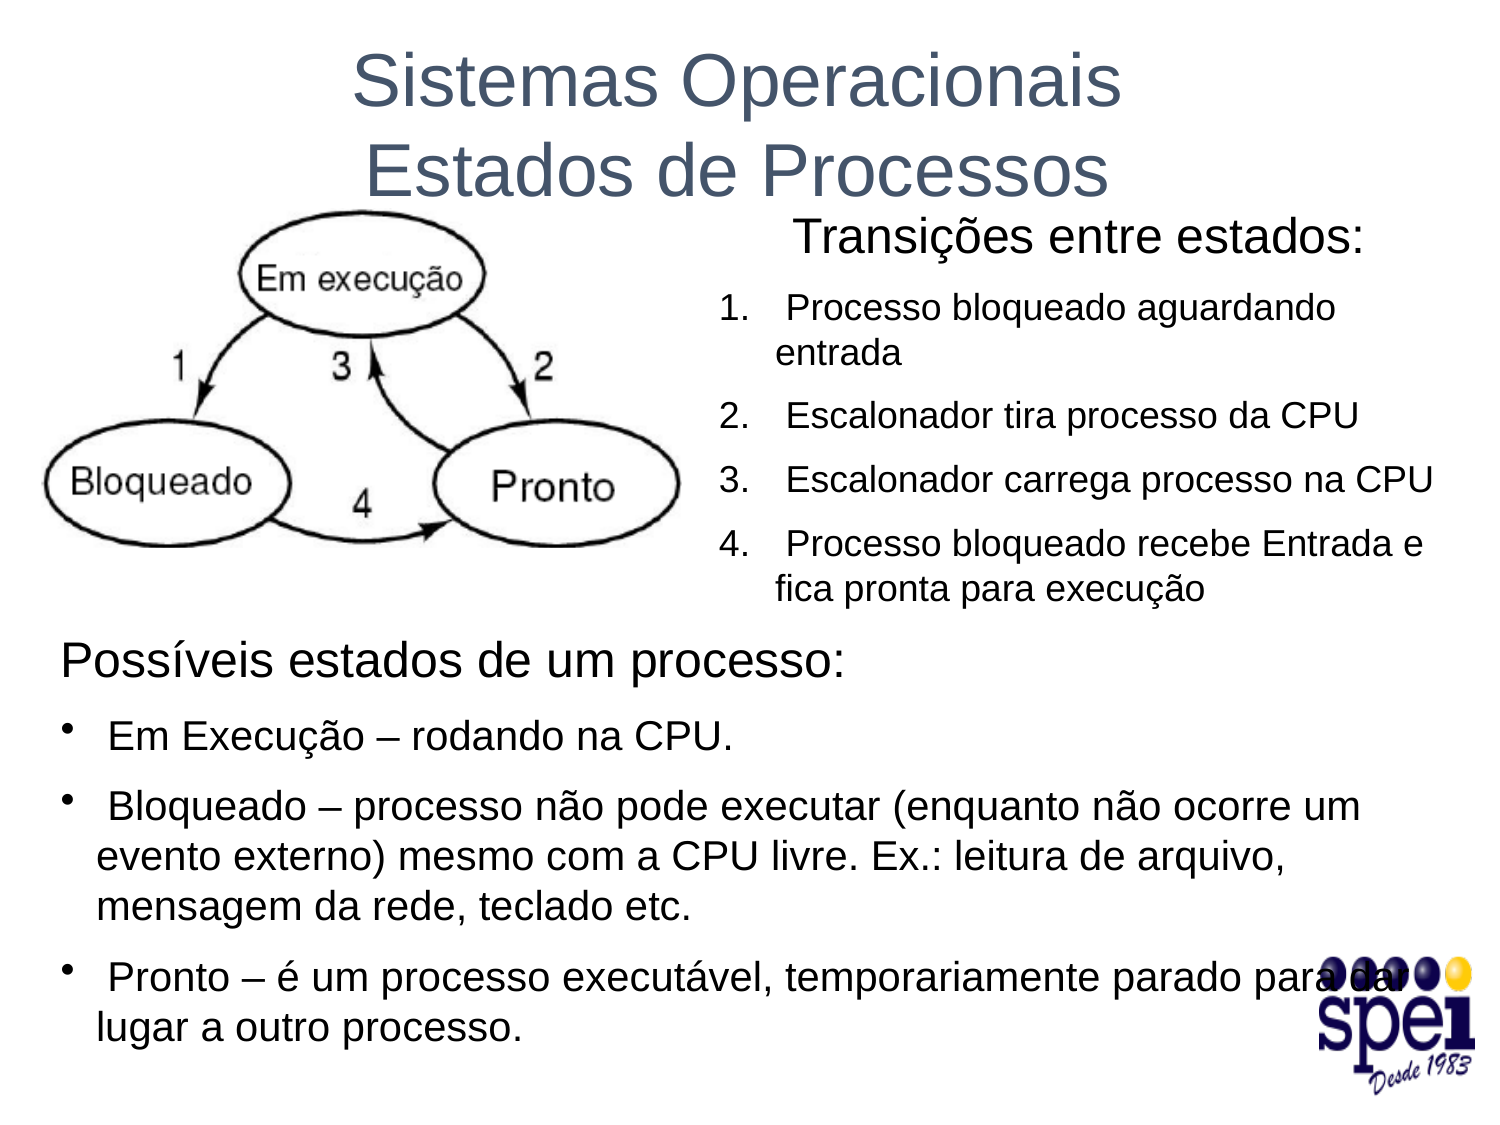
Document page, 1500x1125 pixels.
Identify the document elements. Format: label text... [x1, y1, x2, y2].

text_box Transições entre estados: Processo bloqueado aguardando entrada Escalonador tira processo da CPU Escalonador carrega processo na CPU Processo bloqueado recebe Entrada e fica pronta para execução [704, 196, 1455, 617]
text_box Possíveis estados de um processo: Em Execução – rodando na CPU. Bloqueado – processo não pode executar (enquanto não ocorre um evento externo) mesmo com a CPU livre. Ex.: leitura de arquivo, mensagem da rede, teclado etc. Pronto – é um processo executável, temporariamente parado para dar lugar a outro processo. [45, 620, 1500, 1058]
picture [41, 208, 682, 548]
text_box Sistemas Operacionais Estados de Processos [100, 0, 1376, 244]
picture [1319, 1058, 1475, 1103]
